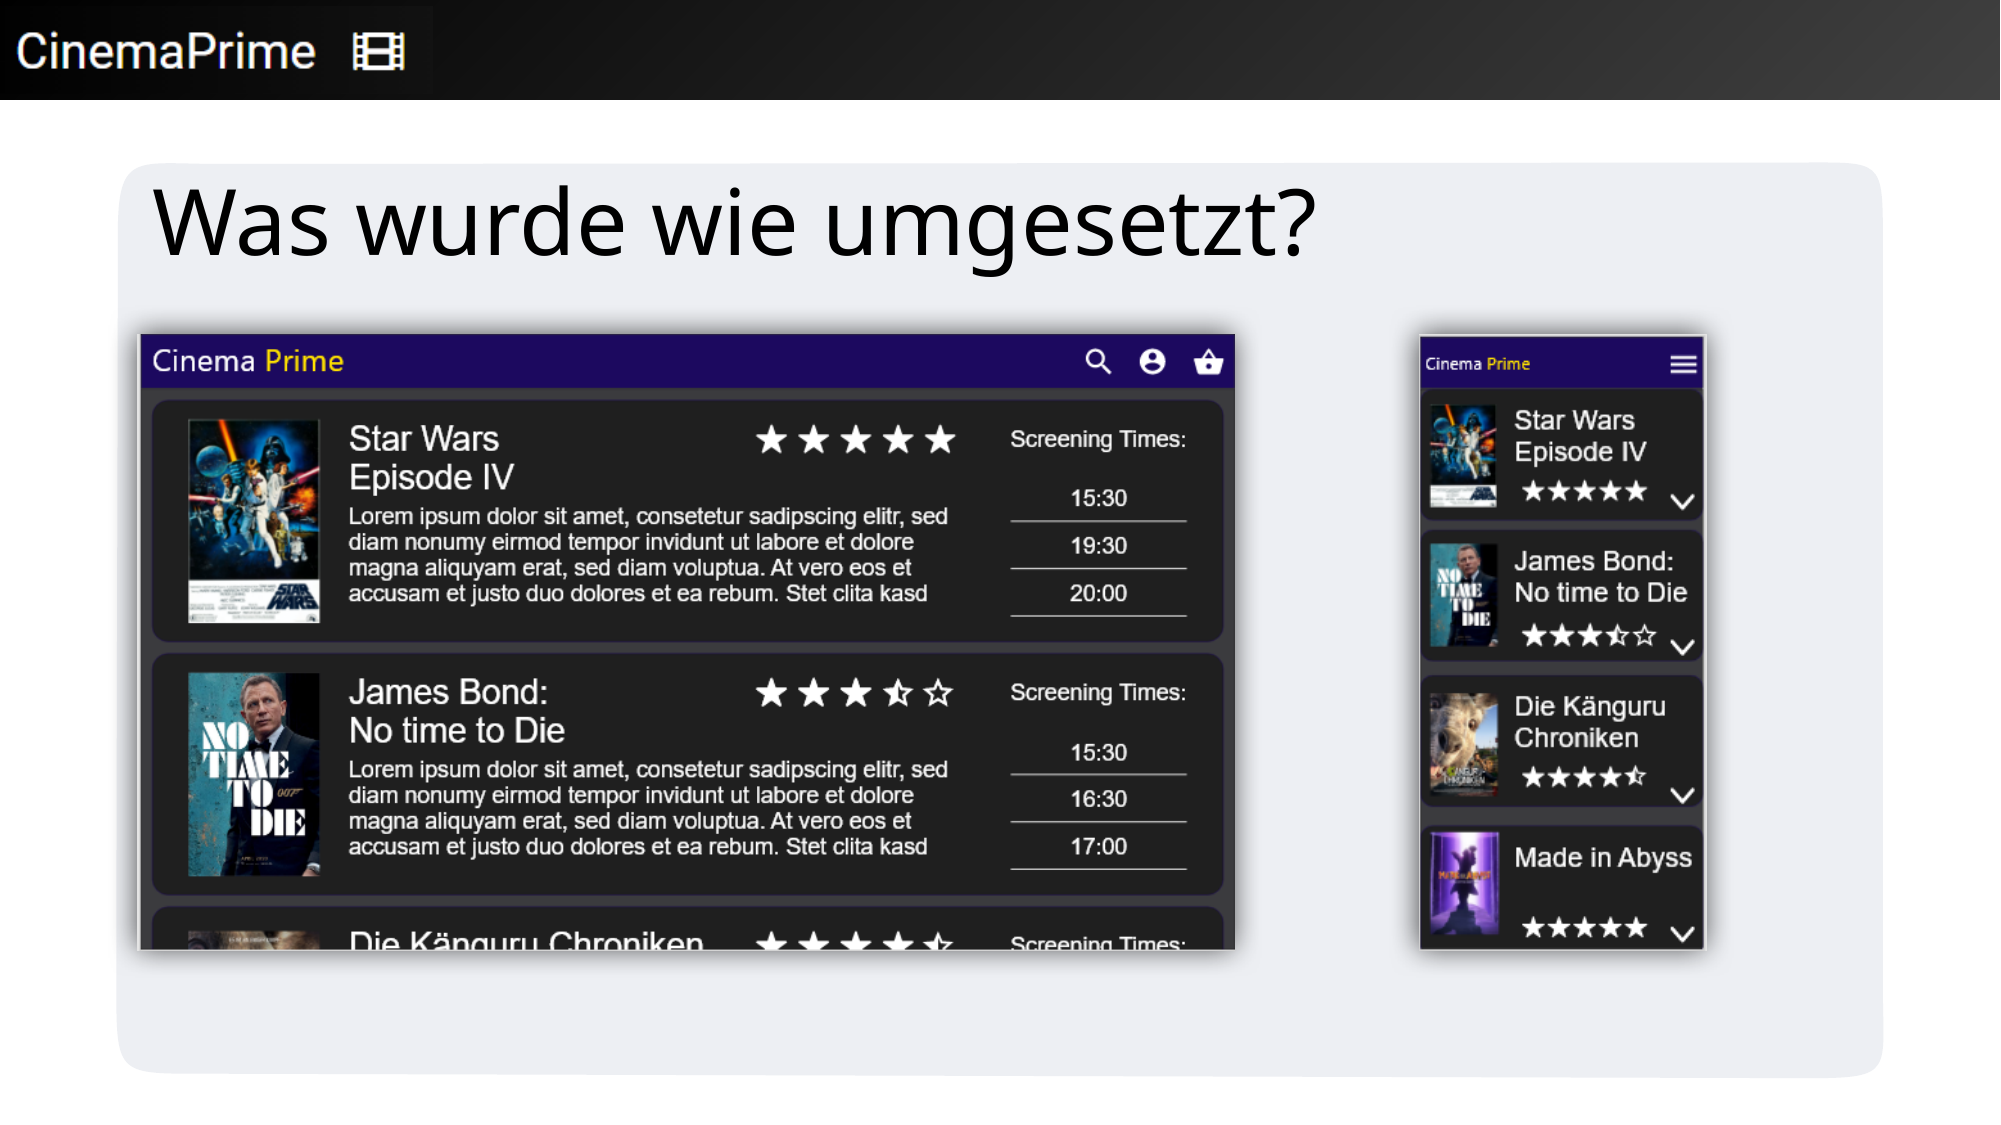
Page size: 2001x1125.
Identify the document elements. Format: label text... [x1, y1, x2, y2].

text_box [115, 164, 1885, 1080]
picture [1419, 334, 1707, 951]
text_box [0, 0, 2000, 101]
picture [0, 6, 433, 94]
title Was wurde wie umgesetzt? [137, 117, 1863, 335]
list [137, 334, 1235, 951]
